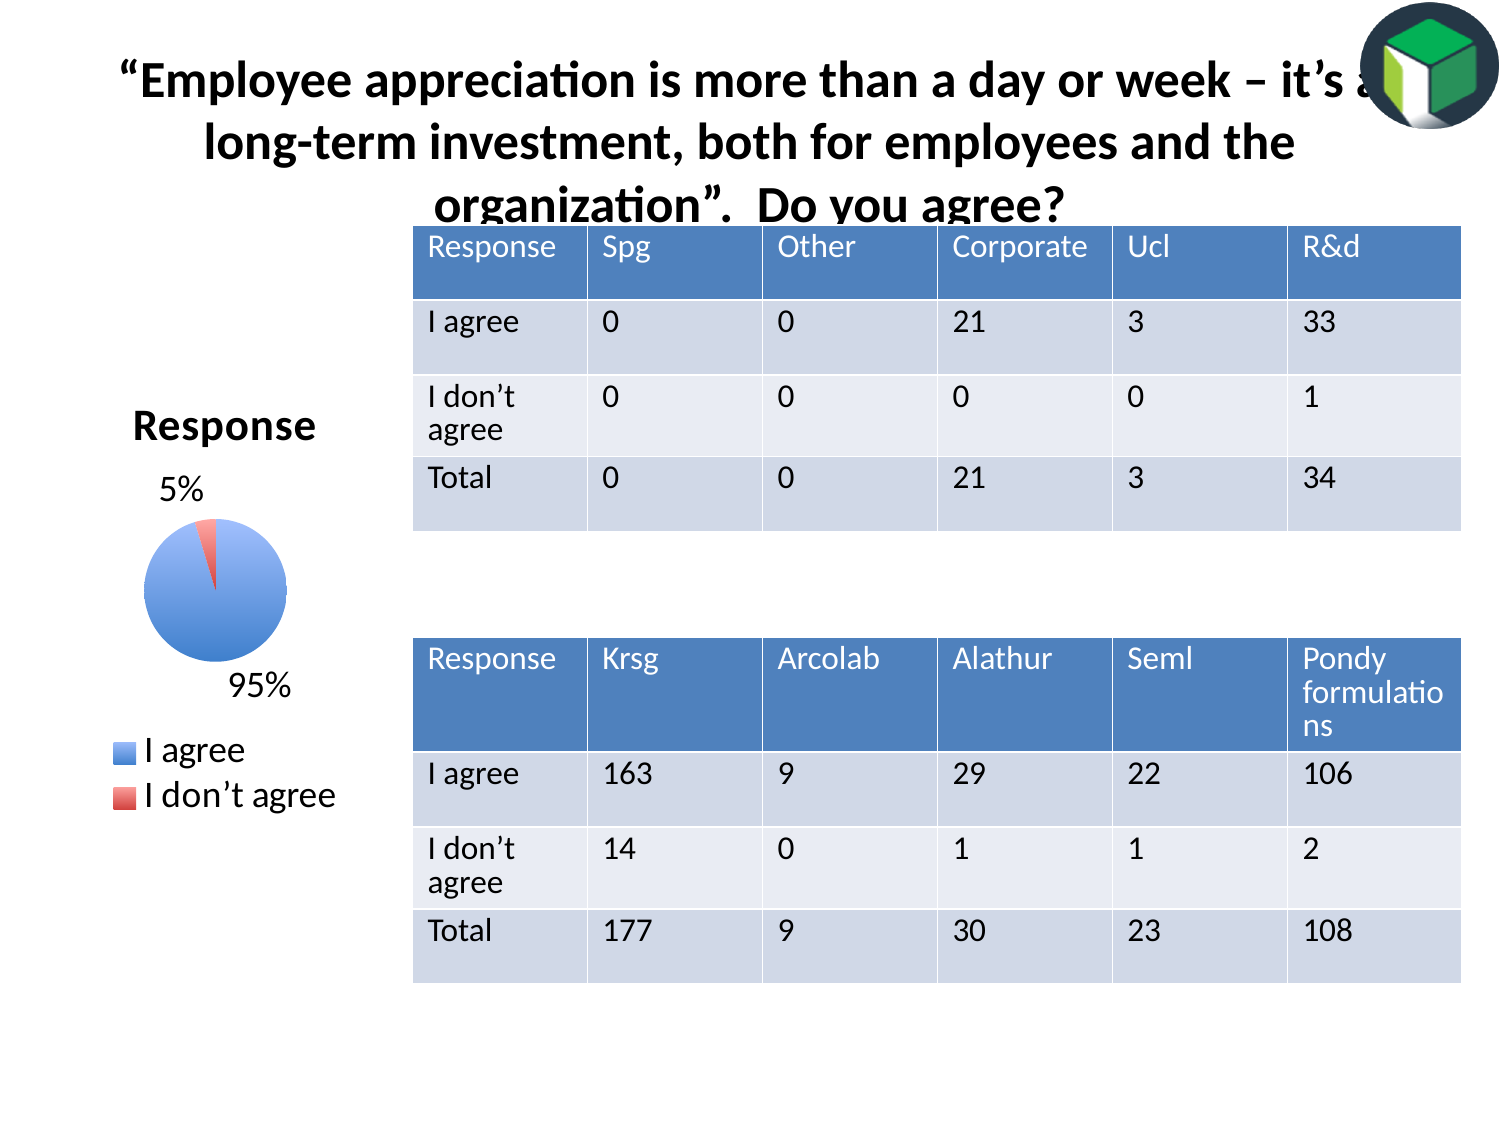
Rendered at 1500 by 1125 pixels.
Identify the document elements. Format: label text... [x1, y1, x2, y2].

table_cell 34 [1288, 457, 1461, 531]
table_cell I don’t agree [452, 376, 587, 456]
table_header Krsg [588, 638, 762, 751]
table_cell 0 [763, 828, 937, 908]
table_cell 30 [938, 910, 1112, 983]
table_cell 23 [1113, 910, 1287, 983]
table_cell 29 [938, 753, 1112, 826]
table_cell Total [454, 457, 587, 531]
table_cell 0 [938, 376, 1112, 456]
table_cell 33 [1288, 301, 1461, 374]
table_cell 3 [1113, 301, 1287, 374]
table_cell Total [413, 910, 587, 983]
table_cell 3 [1113, 457, 1287, 531]
table_cell 21 [938, 457, 1112, 531]
table_cell 108 [1288, 910, 1461, 983]
table_header Arcolab [763, 638, 937, 751]
table_header Alathur [938, 638, 1112, 751]
table_cell 9 [763, 753, 937, 826]
table_header Response [413, 226, 587, 299]
table_cell 9 [763, 910, 937, 983]
table_cell 1 [1288, 376, 1461, 456]
table_cell 0 [588, 301, 762, 374]
table_cell 2 [1288, 828, 1461, 908]
table_cell 177 [588, 910, 762, 983]
title “Employee appreciation is more than a day or week – it’s a long-term investment, both for employees and the organization”. Do you agree? [75, 45, 1425, 233]
table_header Other [763, 226, 937, 299]
table_cell 14 [588, 828, 762, 908]
table_header Ucl [1113, 226, 1287, 299]
table_cell 21 [938, 301, 1112, 374]
table_header Seml [1113, 638, 1287, 751]
table_cell I agree [413, 301, 587, 374]
table_cell 0 [763, 457, 937, 531]
chart [0, 374, 451, 826]
table_cell 106 [1288, 753, 1461, 826]
table_cell 0 [588, 457, 762, 531]
table_header R&d [1288, 226, 1461, 299]
table_cell I agree [454, 753, 587, 826]
table_header Spg [588, 226, 762, 299]
table_header Response [454, 638, 587, 751]
table_cell 163 [588, 753, 762, 826]
table_cell 22 [1113, 753, 1287, 826]
table_cell 0 [763, 301, 937, 374]
table_cell 1 [1113, 828, 1287, 908]
table_cell 0 [1113, 376, 1287, 456]
table_cell 0 [588, 376, 762, 456]
table_cell 0 [763, 376, 937, 456]
picture [1360, 2, 1499, 130]
table_cell I don’t agree [413, 828, 587, 908]
table_header Pondy formulations [1288, 638, 1461, 751]
table_cell 1 [938, 828, 1112, 908]
table_header Corporate [938, 226, 1112, 299]
